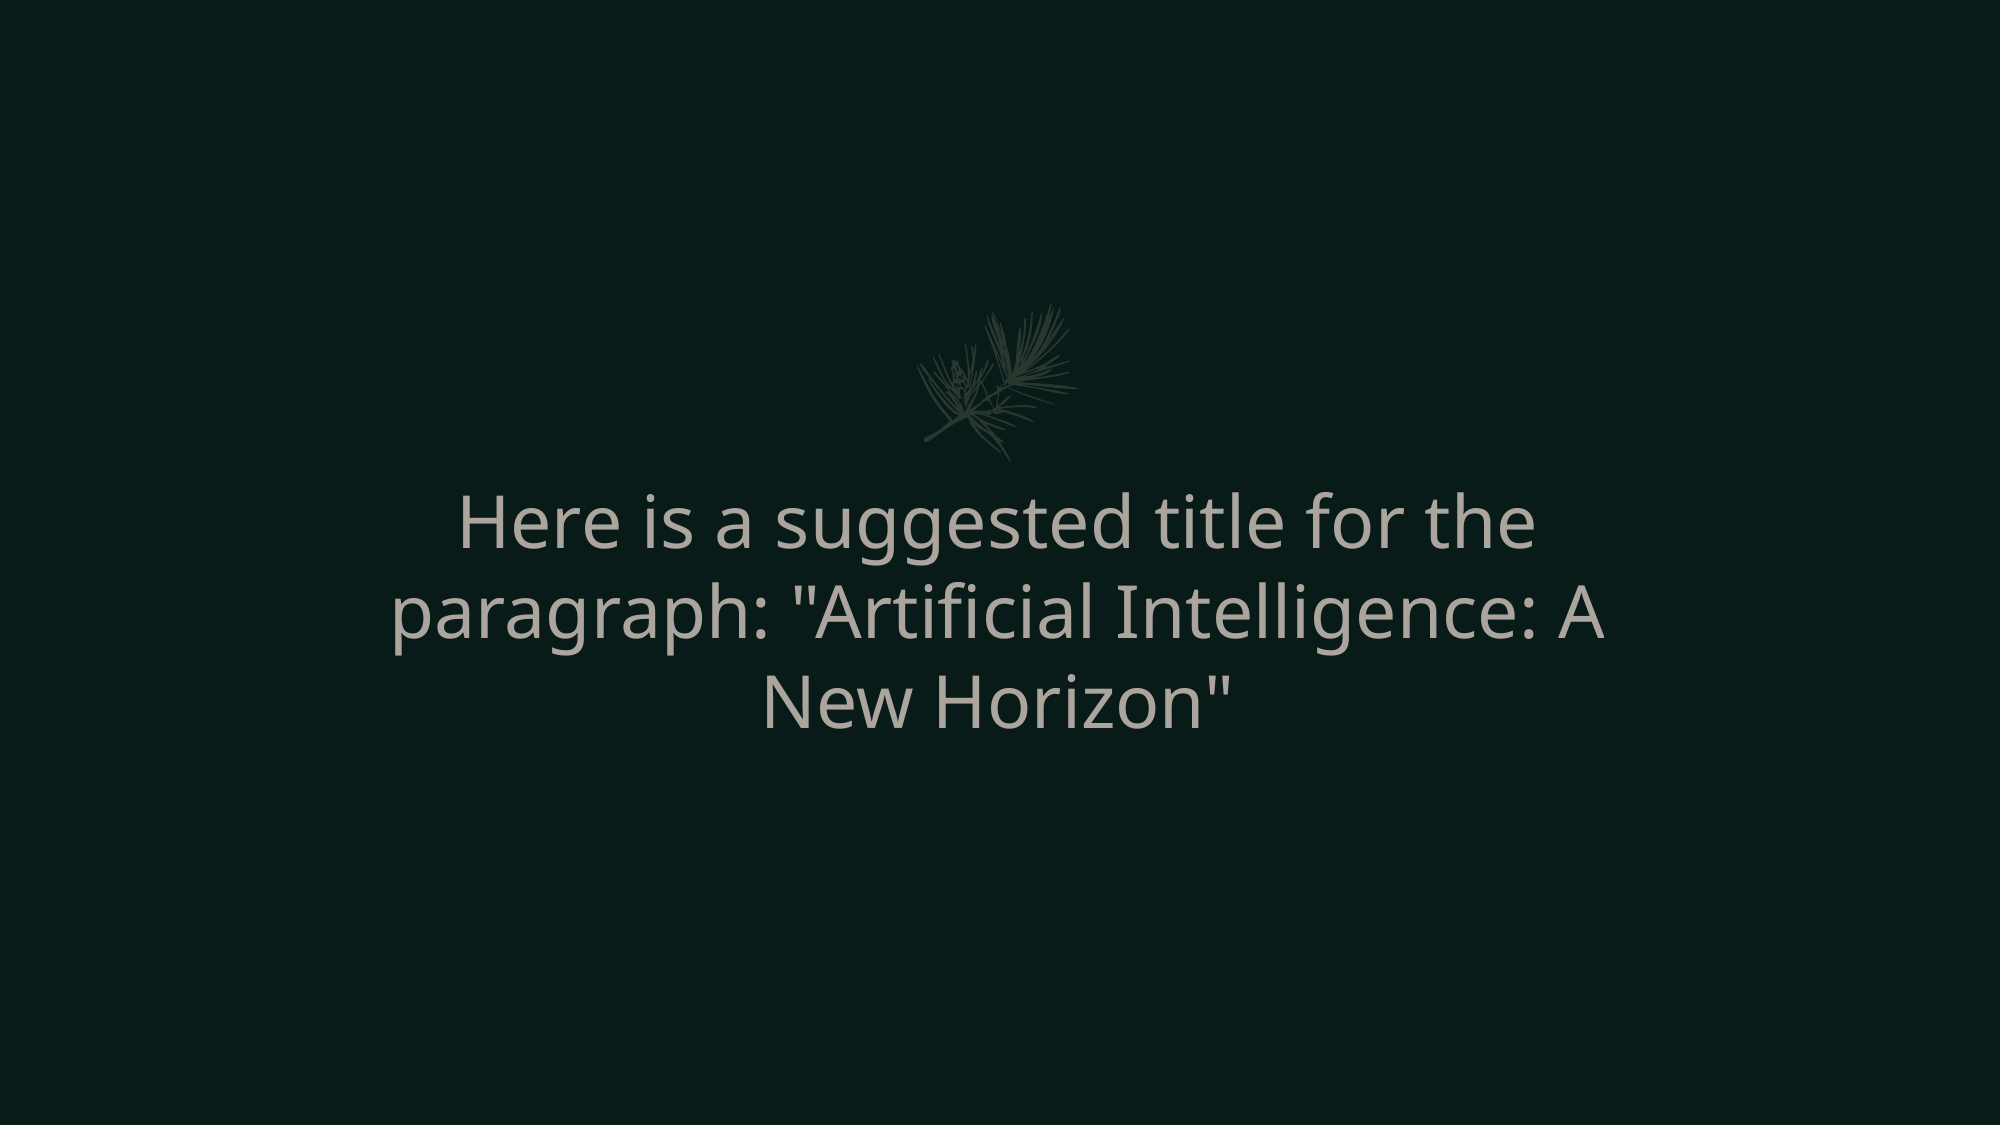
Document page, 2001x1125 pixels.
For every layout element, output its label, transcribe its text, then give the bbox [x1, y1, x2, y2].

title Here is a suggested title for the paragraph: "Artificial Intelligence: A New Horizon" [301, 467, 1695, 755]
